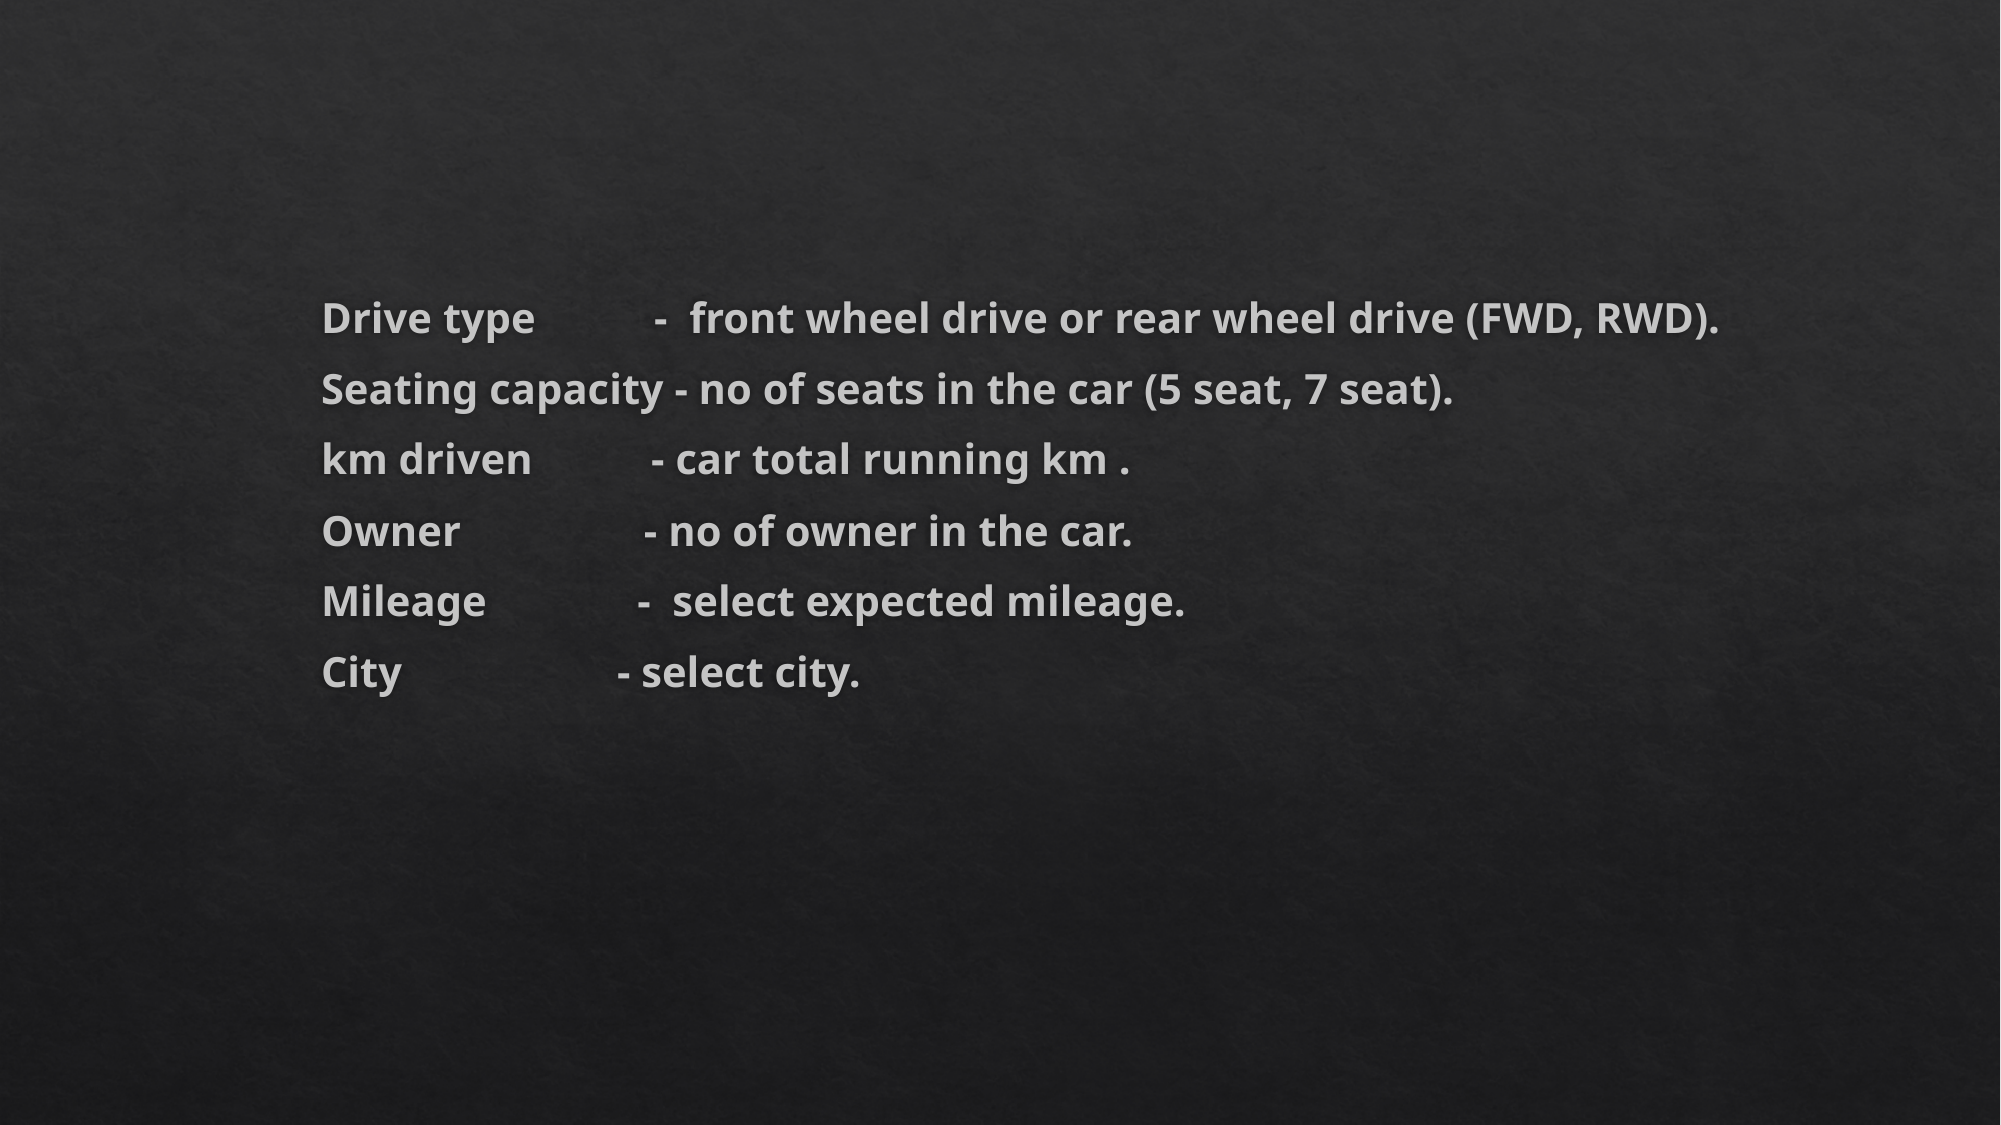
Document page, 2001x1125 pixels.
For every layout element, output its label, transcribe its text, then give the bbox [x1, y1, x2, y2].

list Drive type - front wheel drive or rear wheel drive (FWD, RWD). Seating capacity - no of seats in the car (5 seat, 7 seat). km driven - car total running km . Owner - no of owner in the car. Mileage - select expected mileage. City - select city. [149, 284, 1849, 950]
